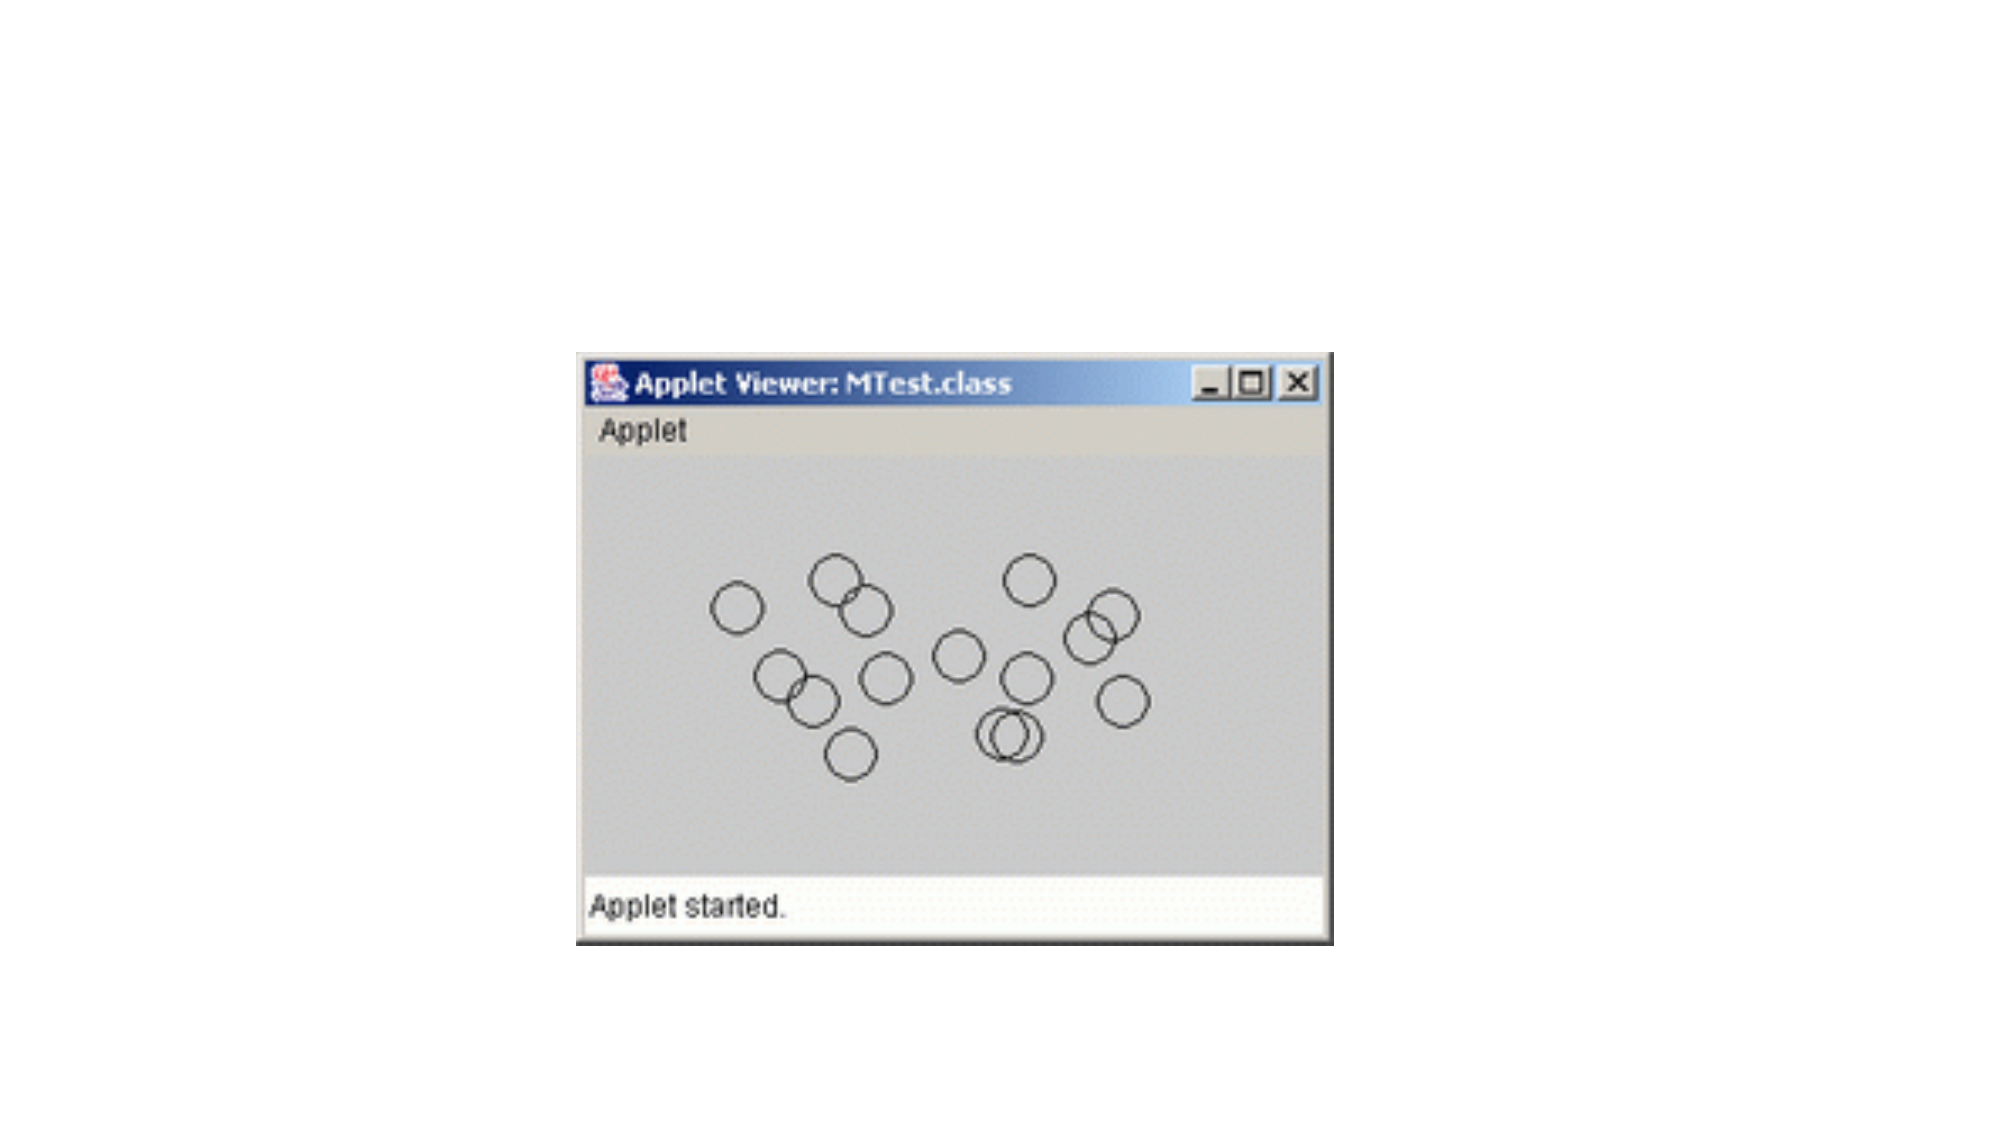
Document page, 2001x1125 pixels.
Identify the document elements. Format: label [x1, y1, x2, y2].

list [575, 352, 1334, 946]
